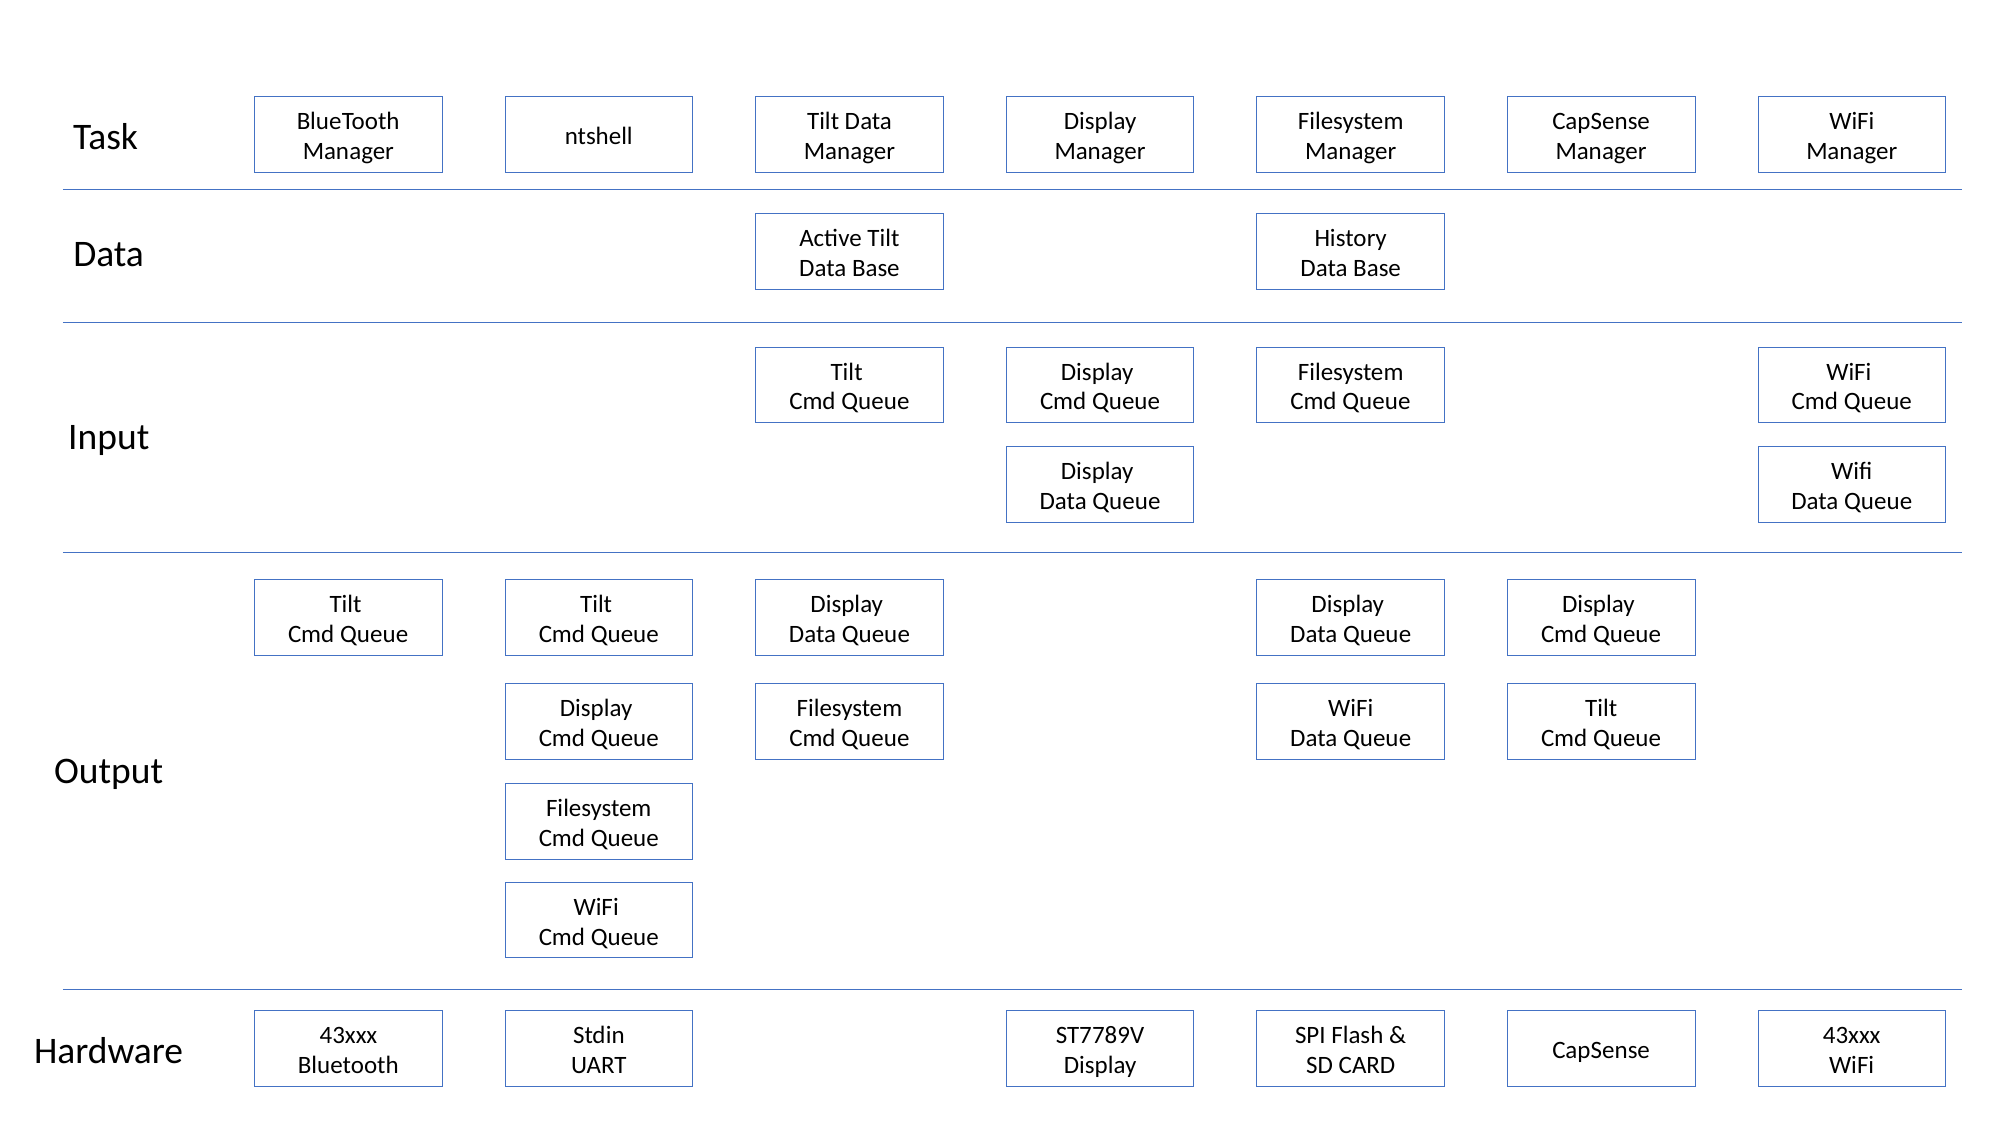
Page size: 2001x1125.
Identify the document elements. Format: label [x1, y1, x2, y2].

text_box [18, 96, 1963, 1087]
